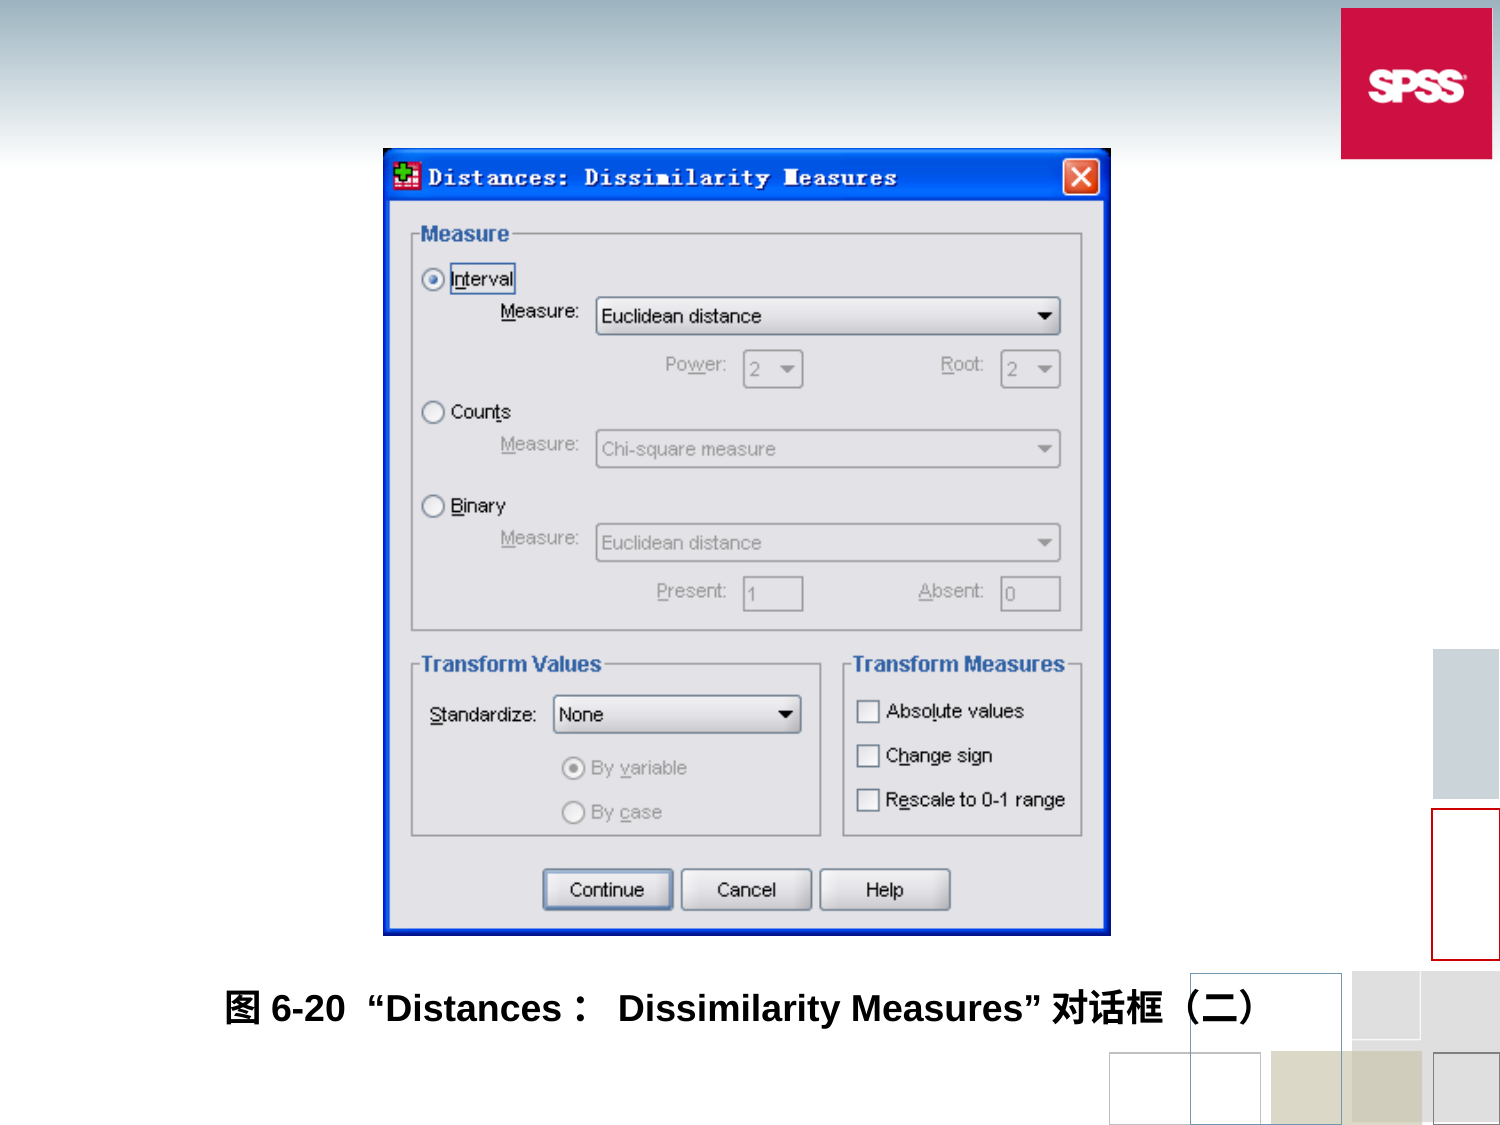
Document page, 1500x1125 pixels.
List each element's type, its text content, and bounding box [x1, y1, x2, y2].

text_box 图6-20 “Distances：Dissimilarity Measures”对话框（二） [209, 976, 1292, 1037]
picture [383, 148, 1111, 936]
picture [1341, 8, 1493, 160]
